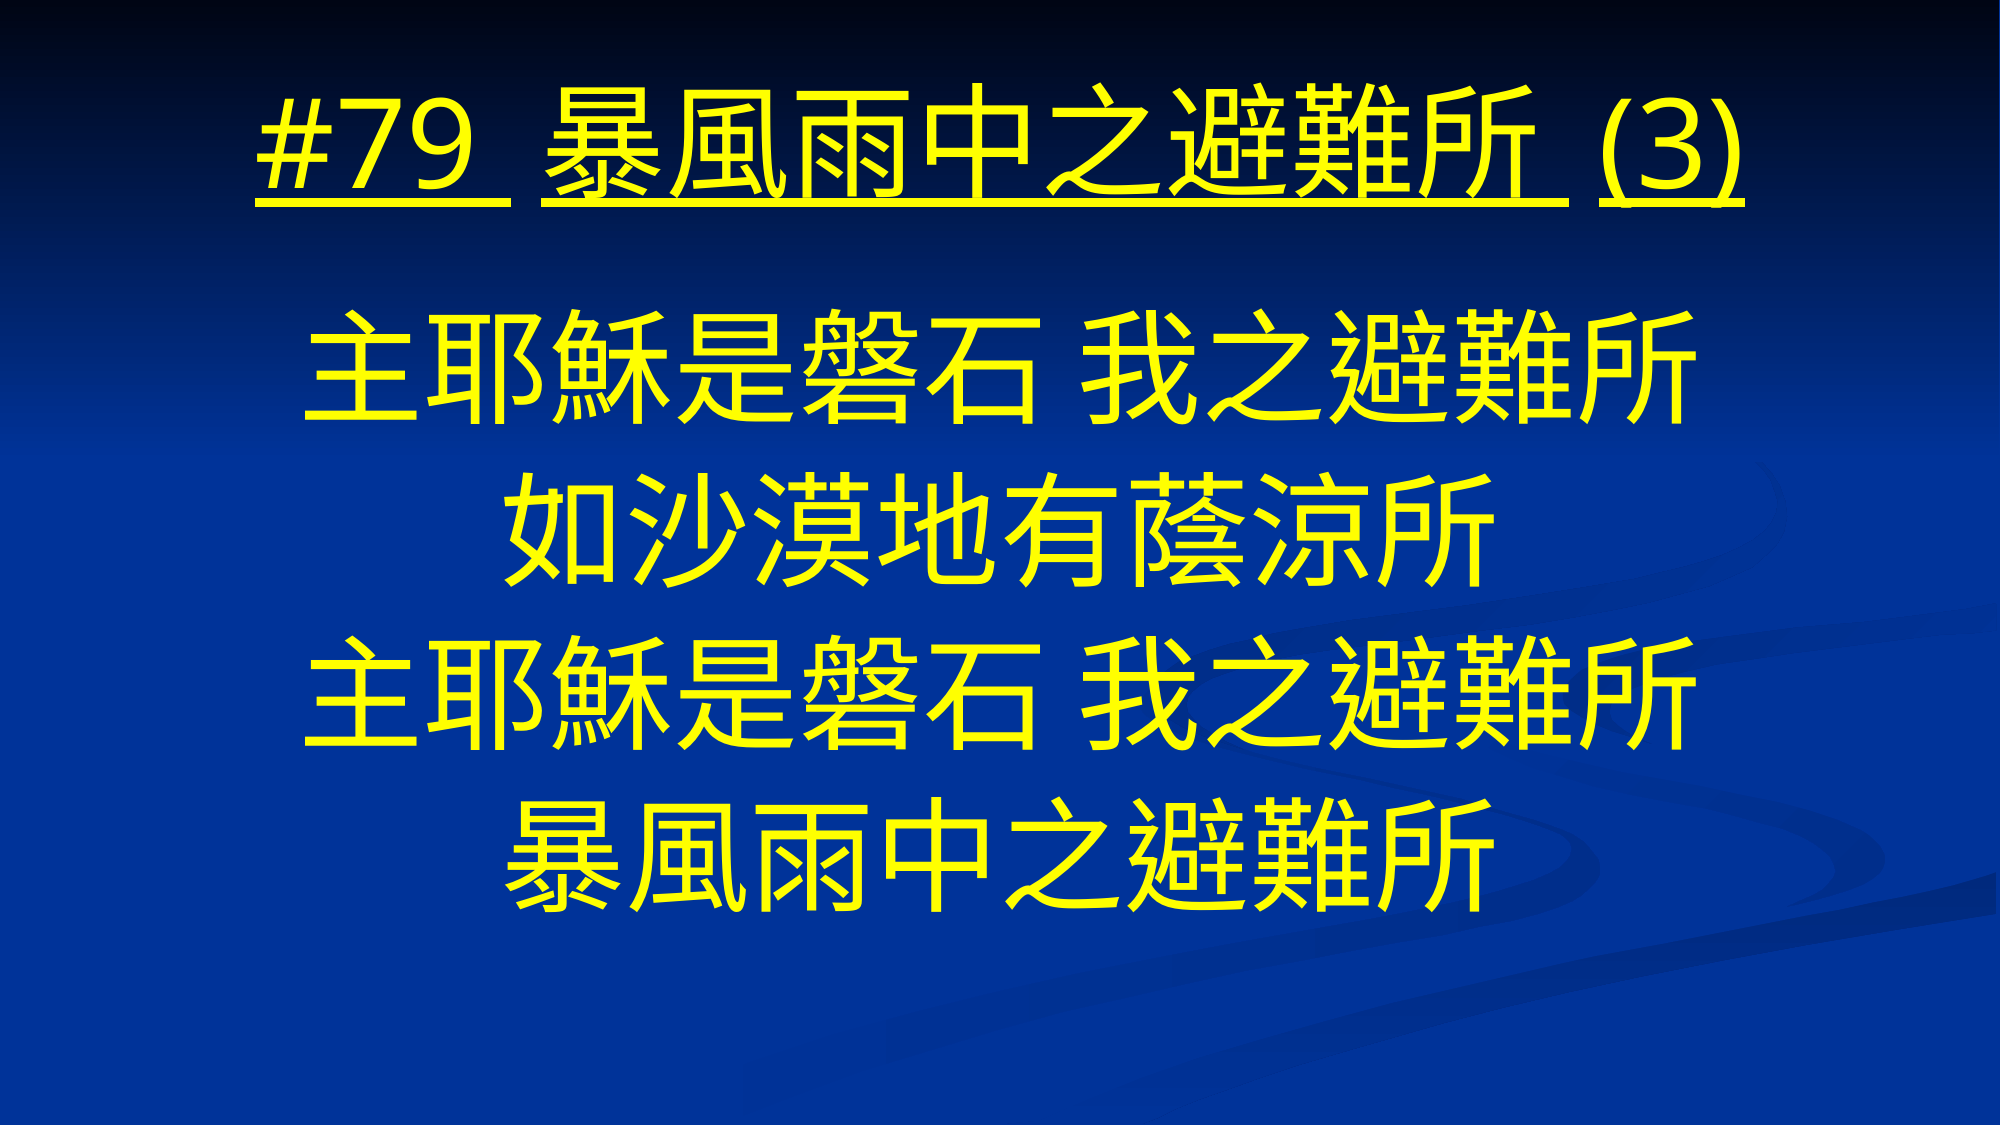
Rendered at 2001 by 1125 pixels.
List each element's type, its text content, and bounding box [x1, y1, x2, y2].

title #79 暴風雨中之避難所 (3) [99, 45, 1900, 233]
list 主耶穌是磐石 我之避難所 如沙漠地有蔭涼所 主耶穌是磐石 我之避難所 暴風雨中之避難所 [54, 282, 1945, 1025]
